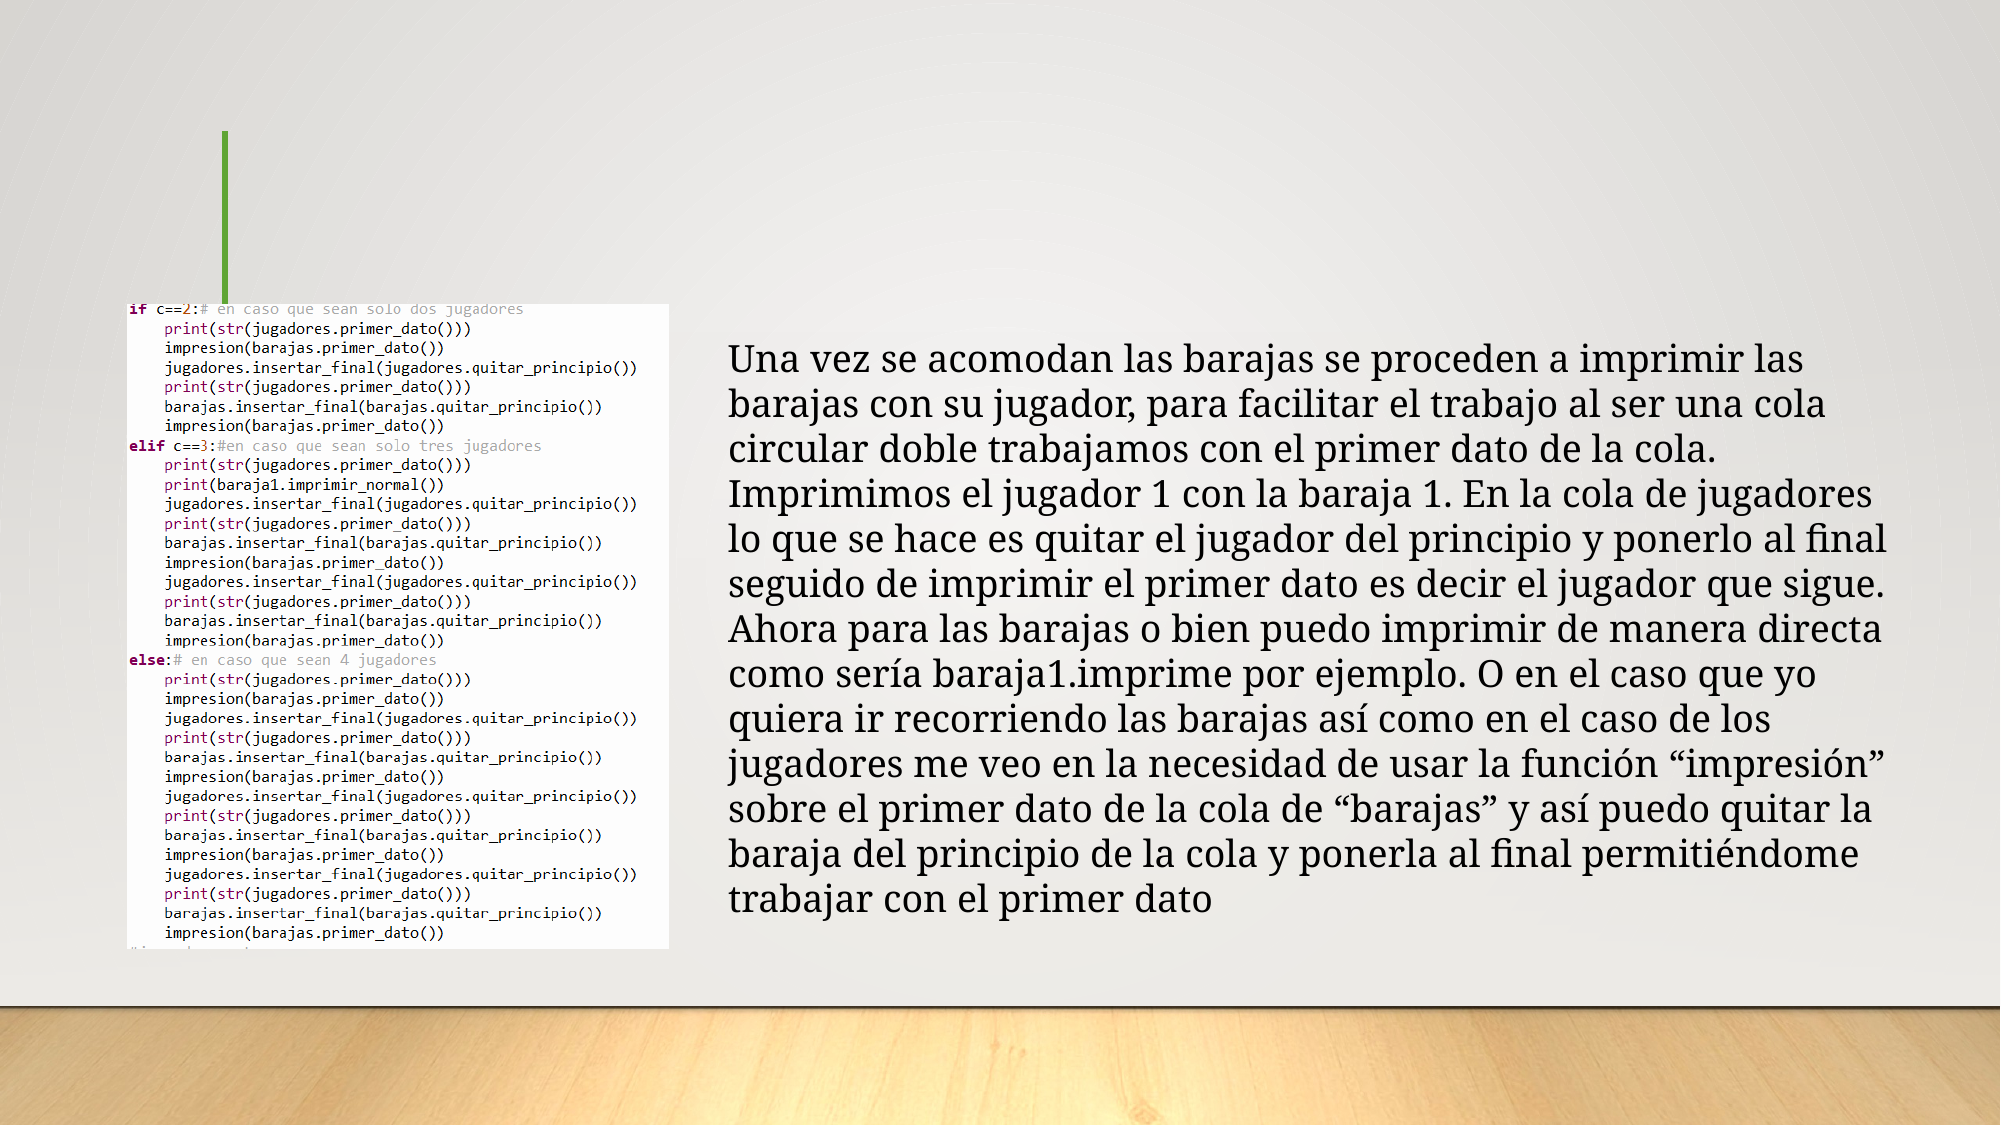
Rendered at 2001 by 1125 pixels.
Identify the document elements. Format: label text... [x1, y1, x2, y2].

picture [0, 1006, 2000, 1125]
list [127, 303, 670, 949]
text_box Una vez se acomodan las barajas se proceden a imprimir las barajas con su jugador, para facilitar el trabajo al ser una cola circular doble trabajamos con el primer dato de la cola. Imprimimos el jugador 1 con la baraja 1. En la cola de jugadores lo que se hace es quitar el jugador del principio y ponerlo al final seguido de imprimir el primer dato es decir el jugador que sigue. Ahora para las barajas o bien puedo imprimir de manera directa como sería baraja1.imprime por ejemplo. O en el caso que yo quiera ir recorriendo las barajas así como en el caso de los jugadores me veo en la necesidad de usar la función “impresión” sobre el primer dato de la cola de “barajas” y así puedo quitar la baraja del principio de la cola y ponerla al final permitiéndome trabajar con el primer dato [713, 327, 1932, 928]
